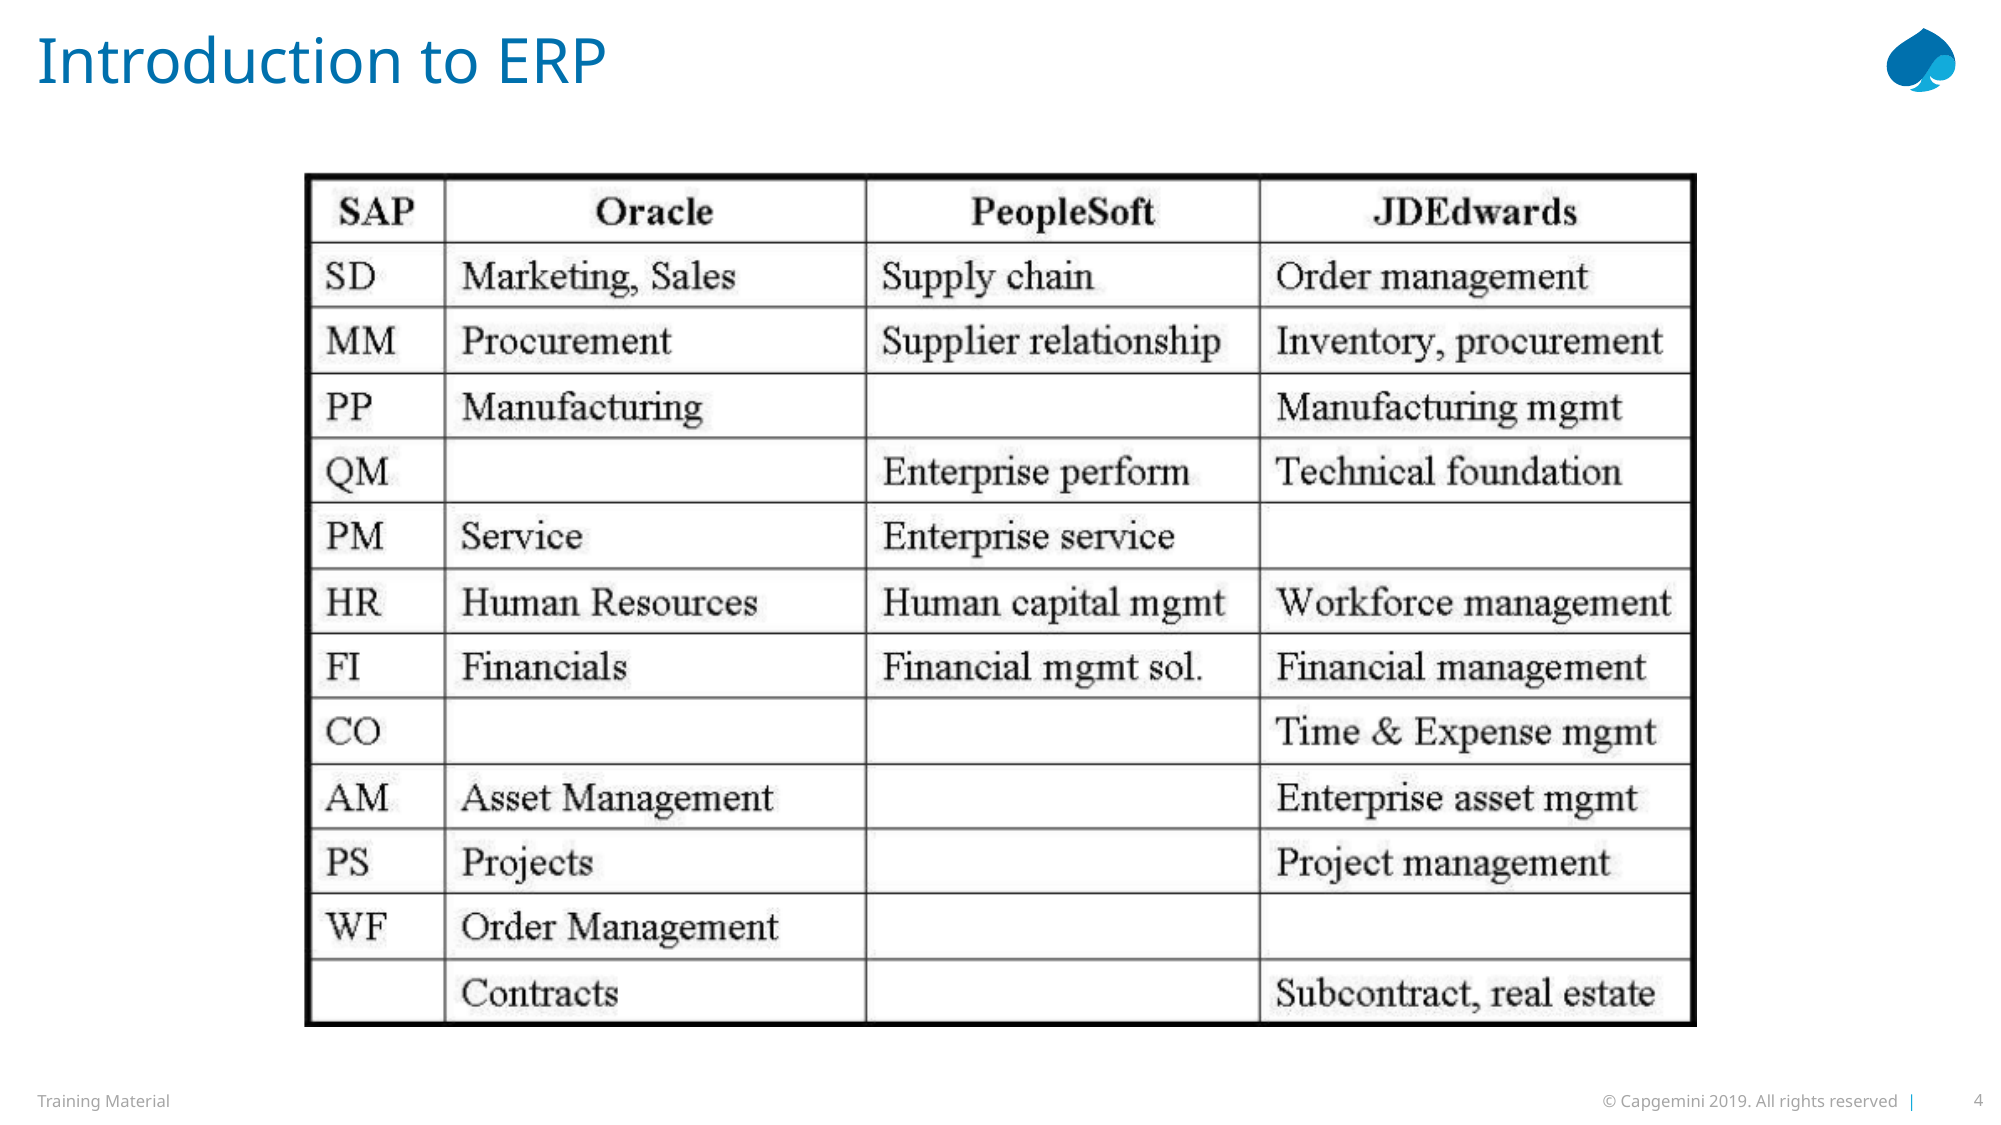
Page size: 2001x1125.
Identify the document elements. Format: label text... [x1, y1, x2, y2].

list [303, 160, 1697, 1027]
title Introduction to ERP [37, 0, 1863, 119]
